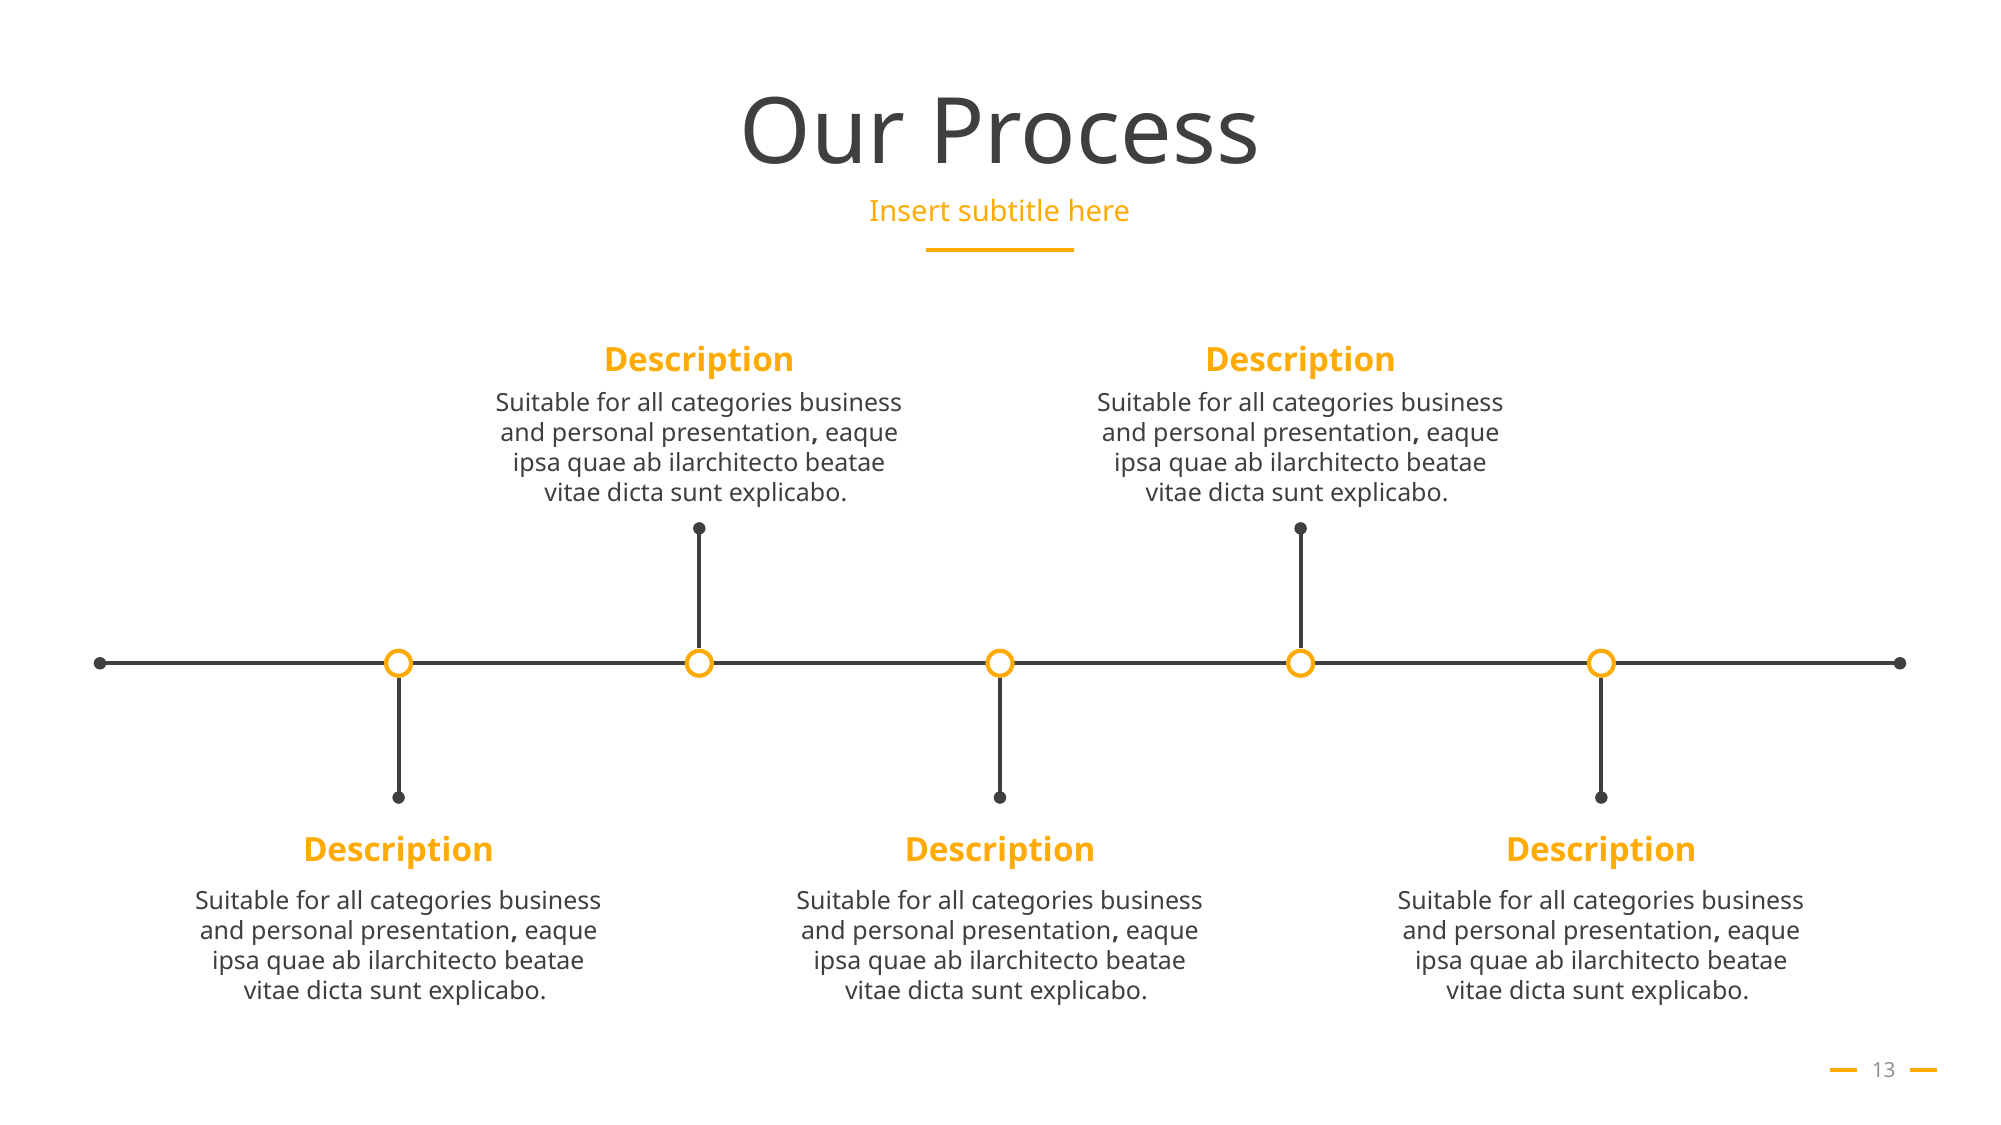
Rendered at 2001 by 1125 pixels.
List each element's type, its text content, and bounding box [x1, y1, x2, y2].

text_box [1587, 664, 1615, 677]
text_box [685, 664, 713, 677]
text_box Description [227, 820, 570, 876]
text_box Suitable for all categories business and personal presentation, eaque ipsa quae ab ilarchitecto beatae vitae dicta sunt explicabo. [480, 379, 919, 515]
text_box [1287, 664, 1315, 677]
text_box Suitable for all categories business and personal presentation, eaque ipsa quae ab ilarchitecto beatae vitae dicta sunt explicabo. [1081, 379, 1520, 515]
text_box [385, 664, 413, 677]
text_box Suitable for all categories business and personal presentation, eaque ipsa quae ab ilarchitecto beatae vitae dicta sunt explicabo. [1382, 877, 1821, 1012]
text_box Description [1129, 330, 1472, 386]
text_box Suitable for all categories business and personal presentation, eaque ipsa quae ab ilarchitecto beatae vitae dicta sunt explicabo. [179, 877, 618, 1012]
text_box Description [1430, 820, 1773, 876]
title Our Process [137, 59, 1863, 188]
text_box [986, 649, 1014, 663]
slide_number 13 [1839, 1040, 1928, 1101]
text_box [385, 649, 413, 663]
text_box [986, 664, 1014, 677]
list Insert subtitle here [137, 188, 1863, 249]
text_box Description [828, 820, 1172, 876]
text_box [685, 649, 713, 663]
text_box [1587, 649, 1615, 663]
text_box Suitable for all categories business and personal presentation, eaque ipsa quae ab ilarchitecto beatae vitae dicta sunt explicabo. [780, 877, 1220, 1012]
text_box [1287, 649, 1315, 663]
text_box Description [528, 330, 871, 386]
